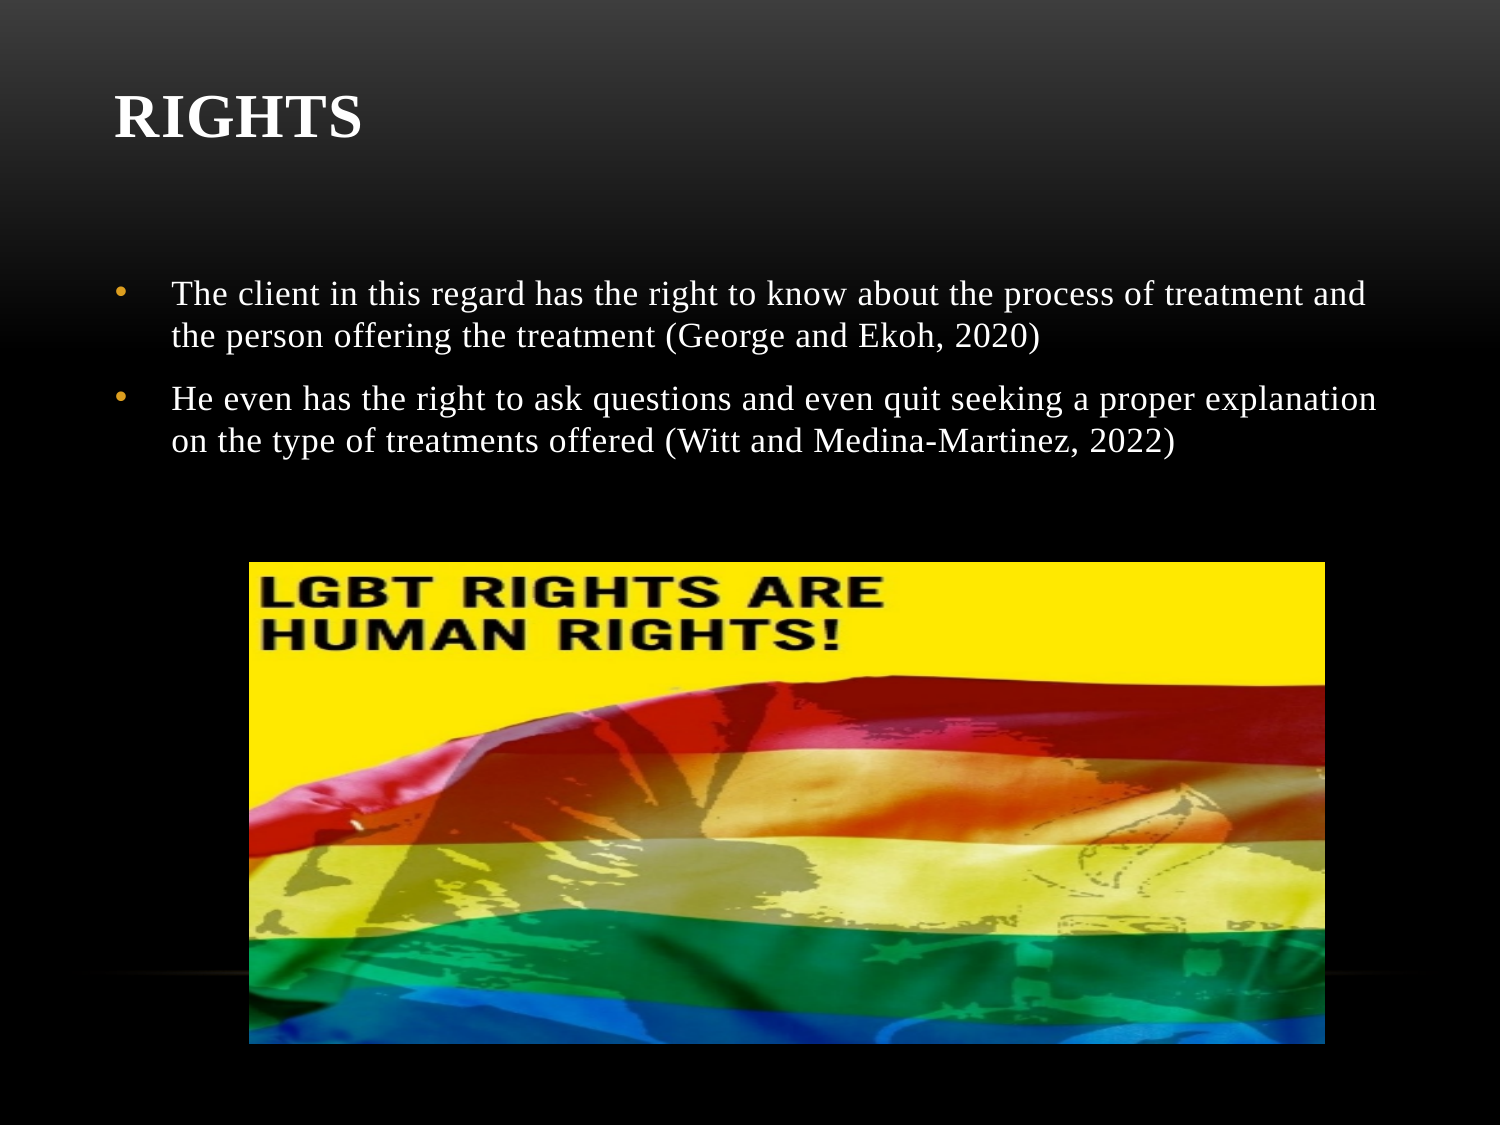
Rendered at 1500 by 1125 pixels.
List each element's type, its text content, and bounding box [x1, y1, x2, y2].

picture [0, 0, 1500, 1125]
list The client in this regard has the right to know about the process of treatment and the person offering the treatment (George and Ekoh, 2020) He even has the right to ask questions and even quit seeking a proper explanation on the type of treatments offered (Witt and Medina-Martinez, 2022) [99, 262, 1400, 938]
title Rights [99, 45, 1400, 233]
